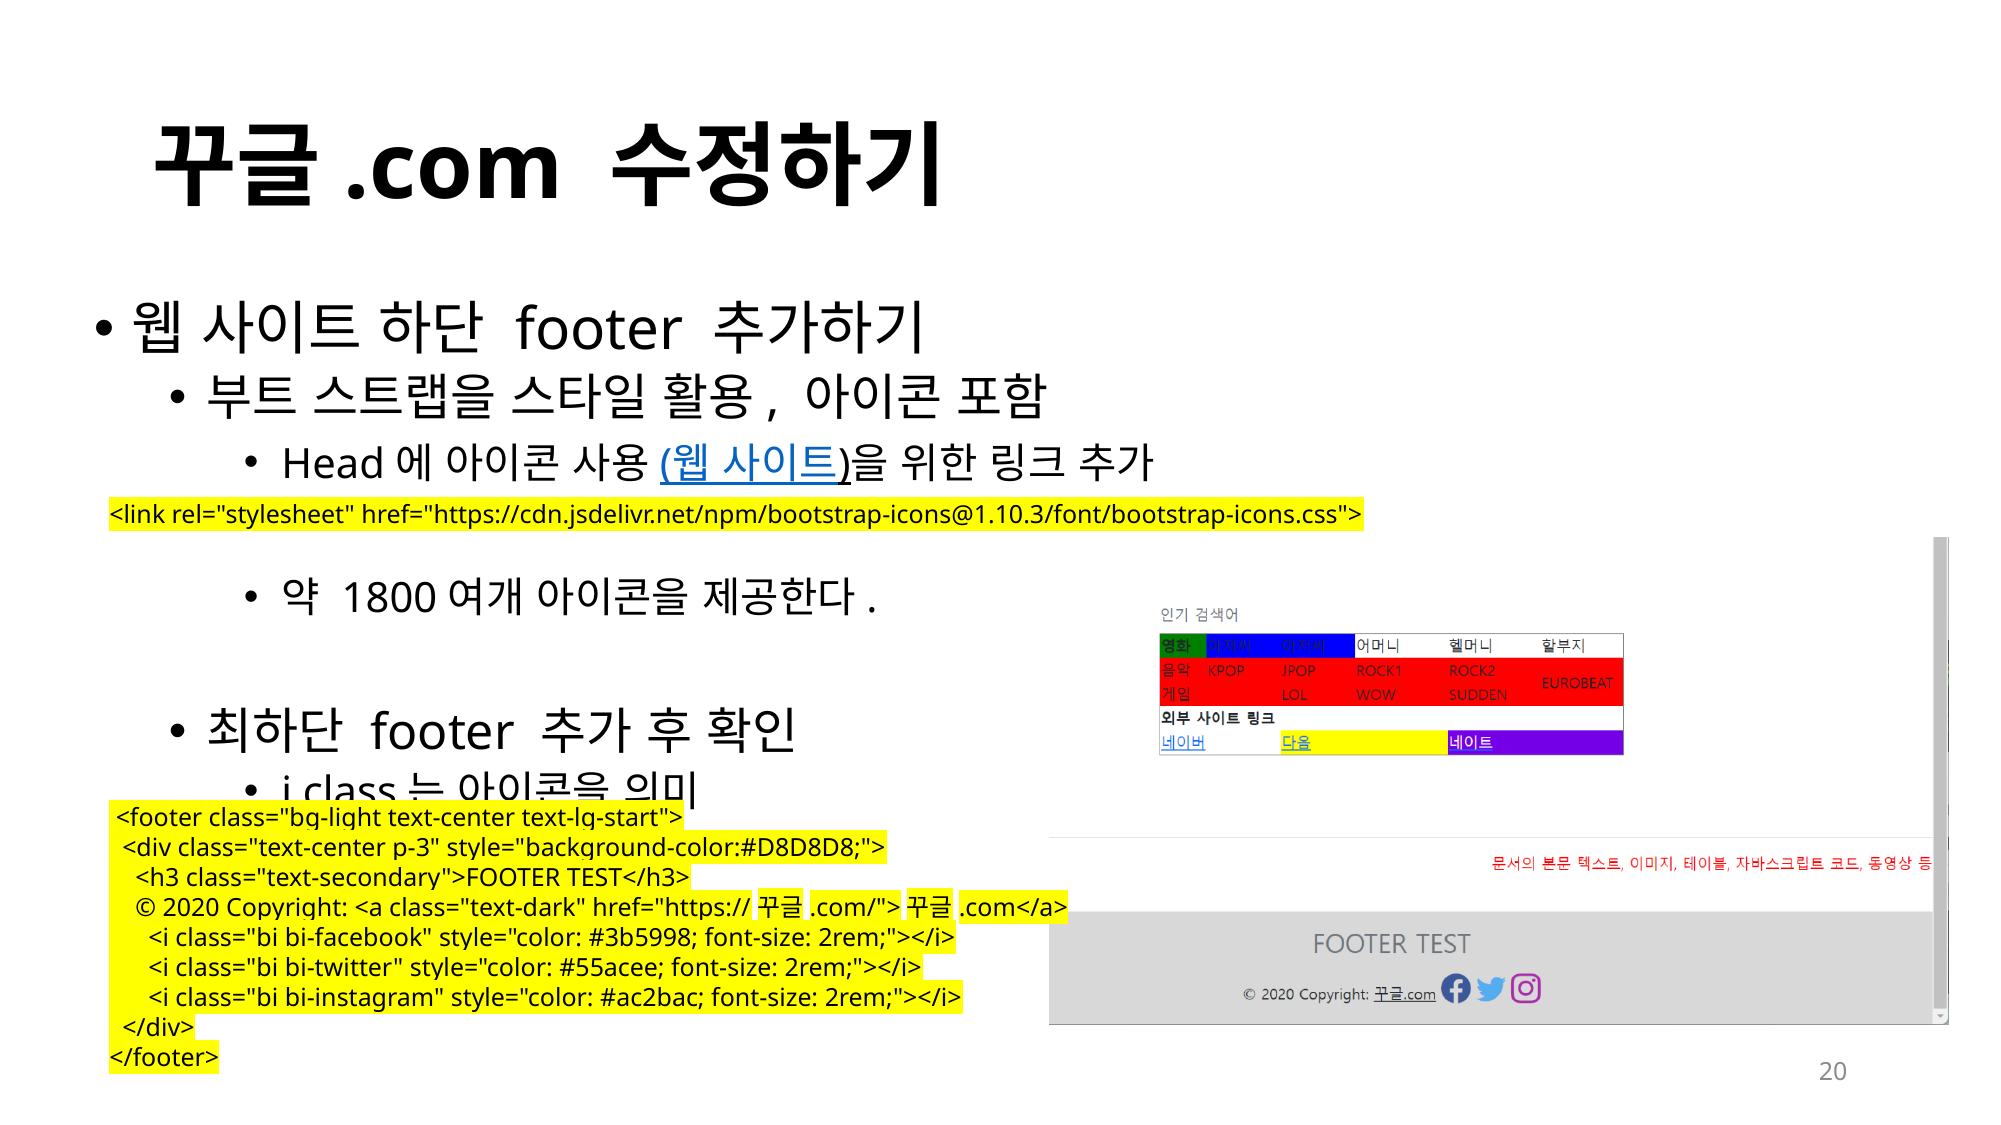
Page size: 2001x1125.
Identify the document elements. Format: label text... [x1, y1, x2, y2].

text_box <link rel="stylesheet" href="https://cdn.jsdelivr.net/npm/bootstrap-icons@1.10.3/font/bootstrap-icons.css"> [94, 491, 1544, 537]
slide_number 20 [1412, 1042, 1863, 1103]
picture [1049, 537, 1949, 1025]
title 꾸글.com 수정하기 [137, 59, 1863, 278]
list 웹 사이트 하단 footer 추가하기 부트 스트랩을 스타일 활용, 아이콘 포함 Head에 아이콘 사용(웹 사이트)을 위한 링크 추가 약 1800여개 아이콘을 제공한다. 최하단 footer 추가 후 확인 i class는 아이콘을 의미 [79, 291, 1863, 1090]
text_box <footer class="bg-light text-center text-lg-start"> <div class="text-center p-3" style="background-color:#D8D8D8;"> <h3 class="text-secondary">FOOTER TEST</h3> © 2020 Copyright: <a class="text-dark" href="https://꾸글.com/">꾸글.com</a> <i class="bi bi-facebook" style="color: #3b5998; font-size: 2rem;"></i> <i class="bi bi-twitter" style="color: #55acee; font-size: 2rem;"></i> <i class="bi bi-instagram" style="color: #ac2bac; font-size: 2rem;"></i> </div> </footer> [94, 794, 1144, 1079]
